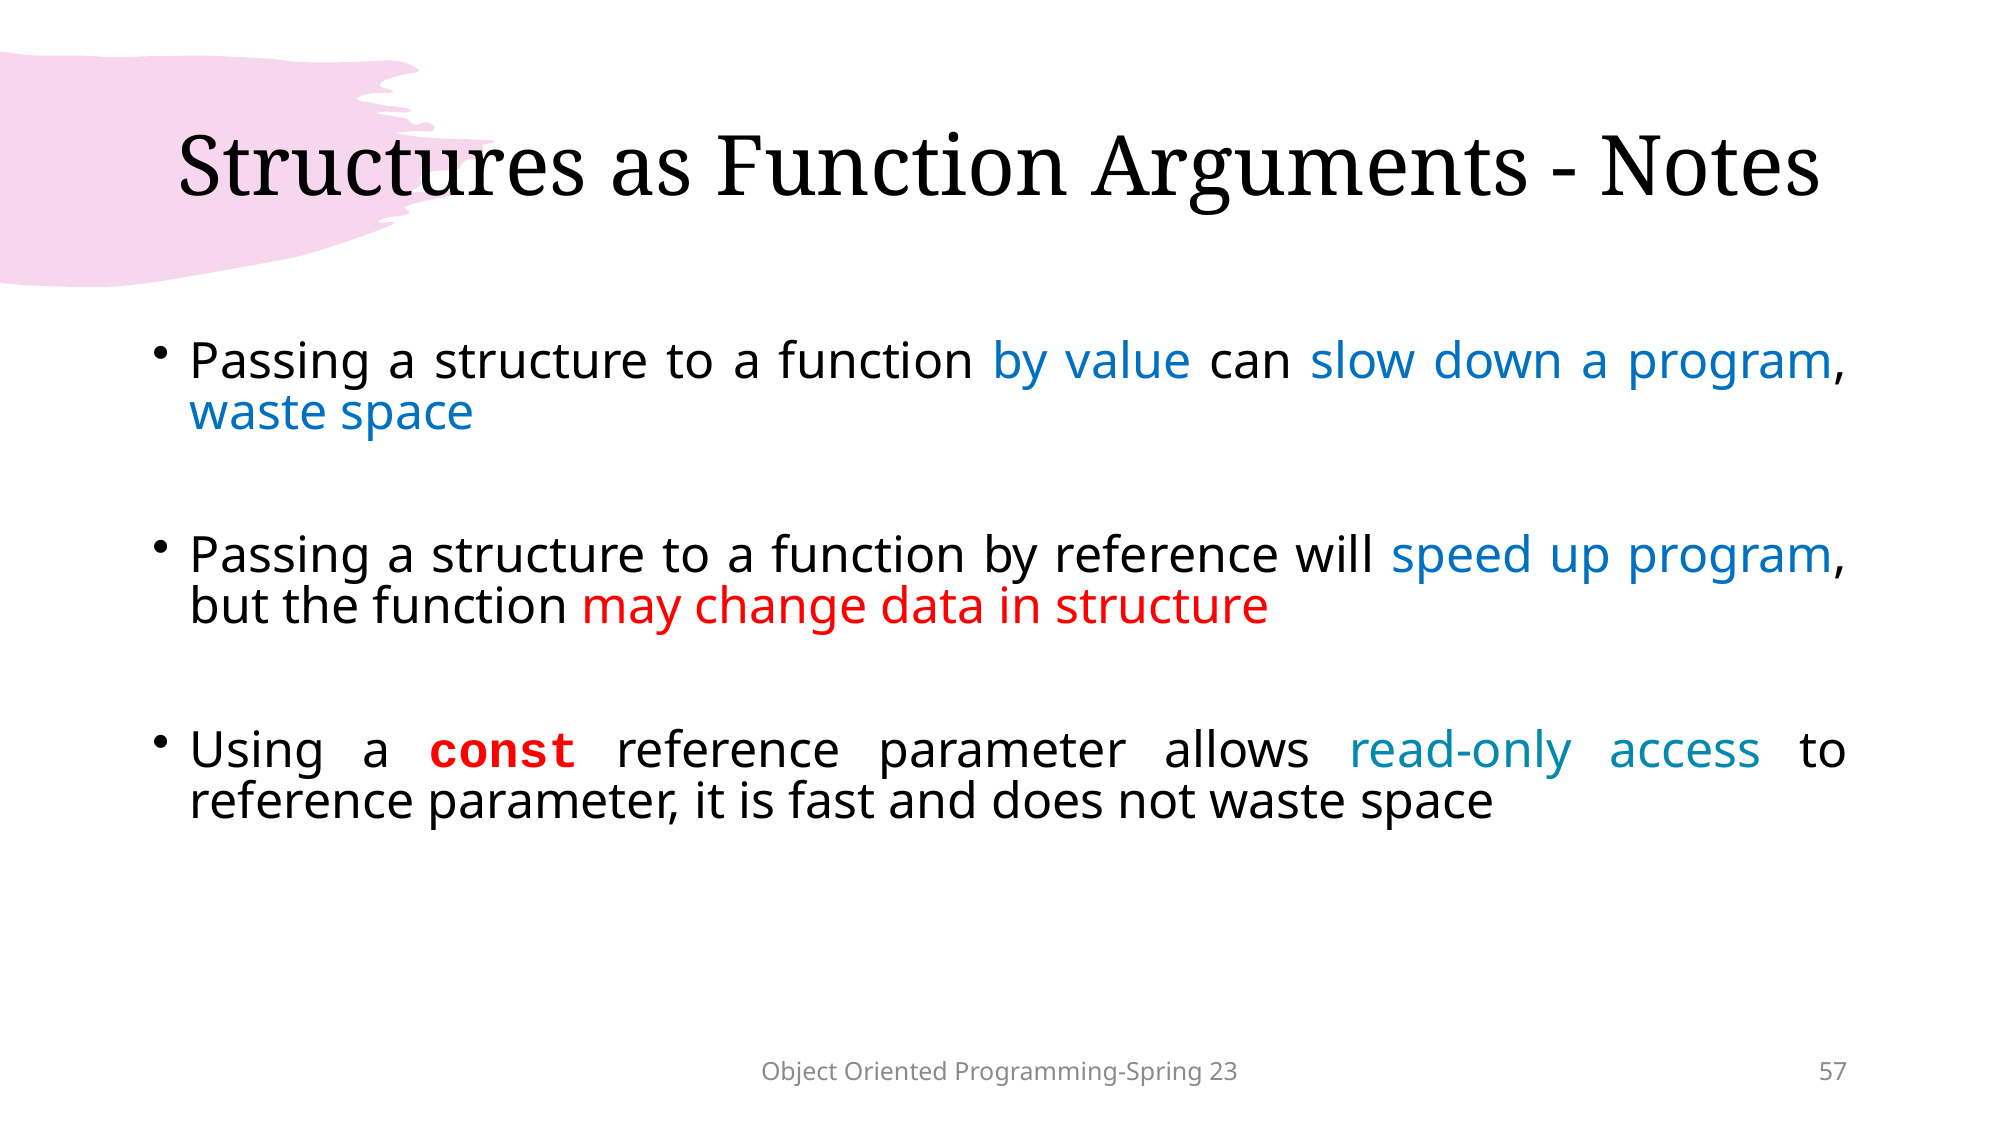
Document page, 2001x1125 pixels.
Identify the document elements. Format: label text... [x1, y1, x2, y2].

footer Object Oriented Programming-Spring 23 [662, 1042, 1338, 1103]
title Structures as Function Arguments - Notes [137, 59, 1863, 278]
list Passing a structure to a function by value can slow down a program, waste space Passing a structure to a function by reference will speed up program, but the function may change data in structure Using a const reference parameter allows read-only access to reference parameter, it is fast and does not waste space [137, 329, 1863, 1013]
slide_number 57 [1412, 1042, 1863, 1103]
